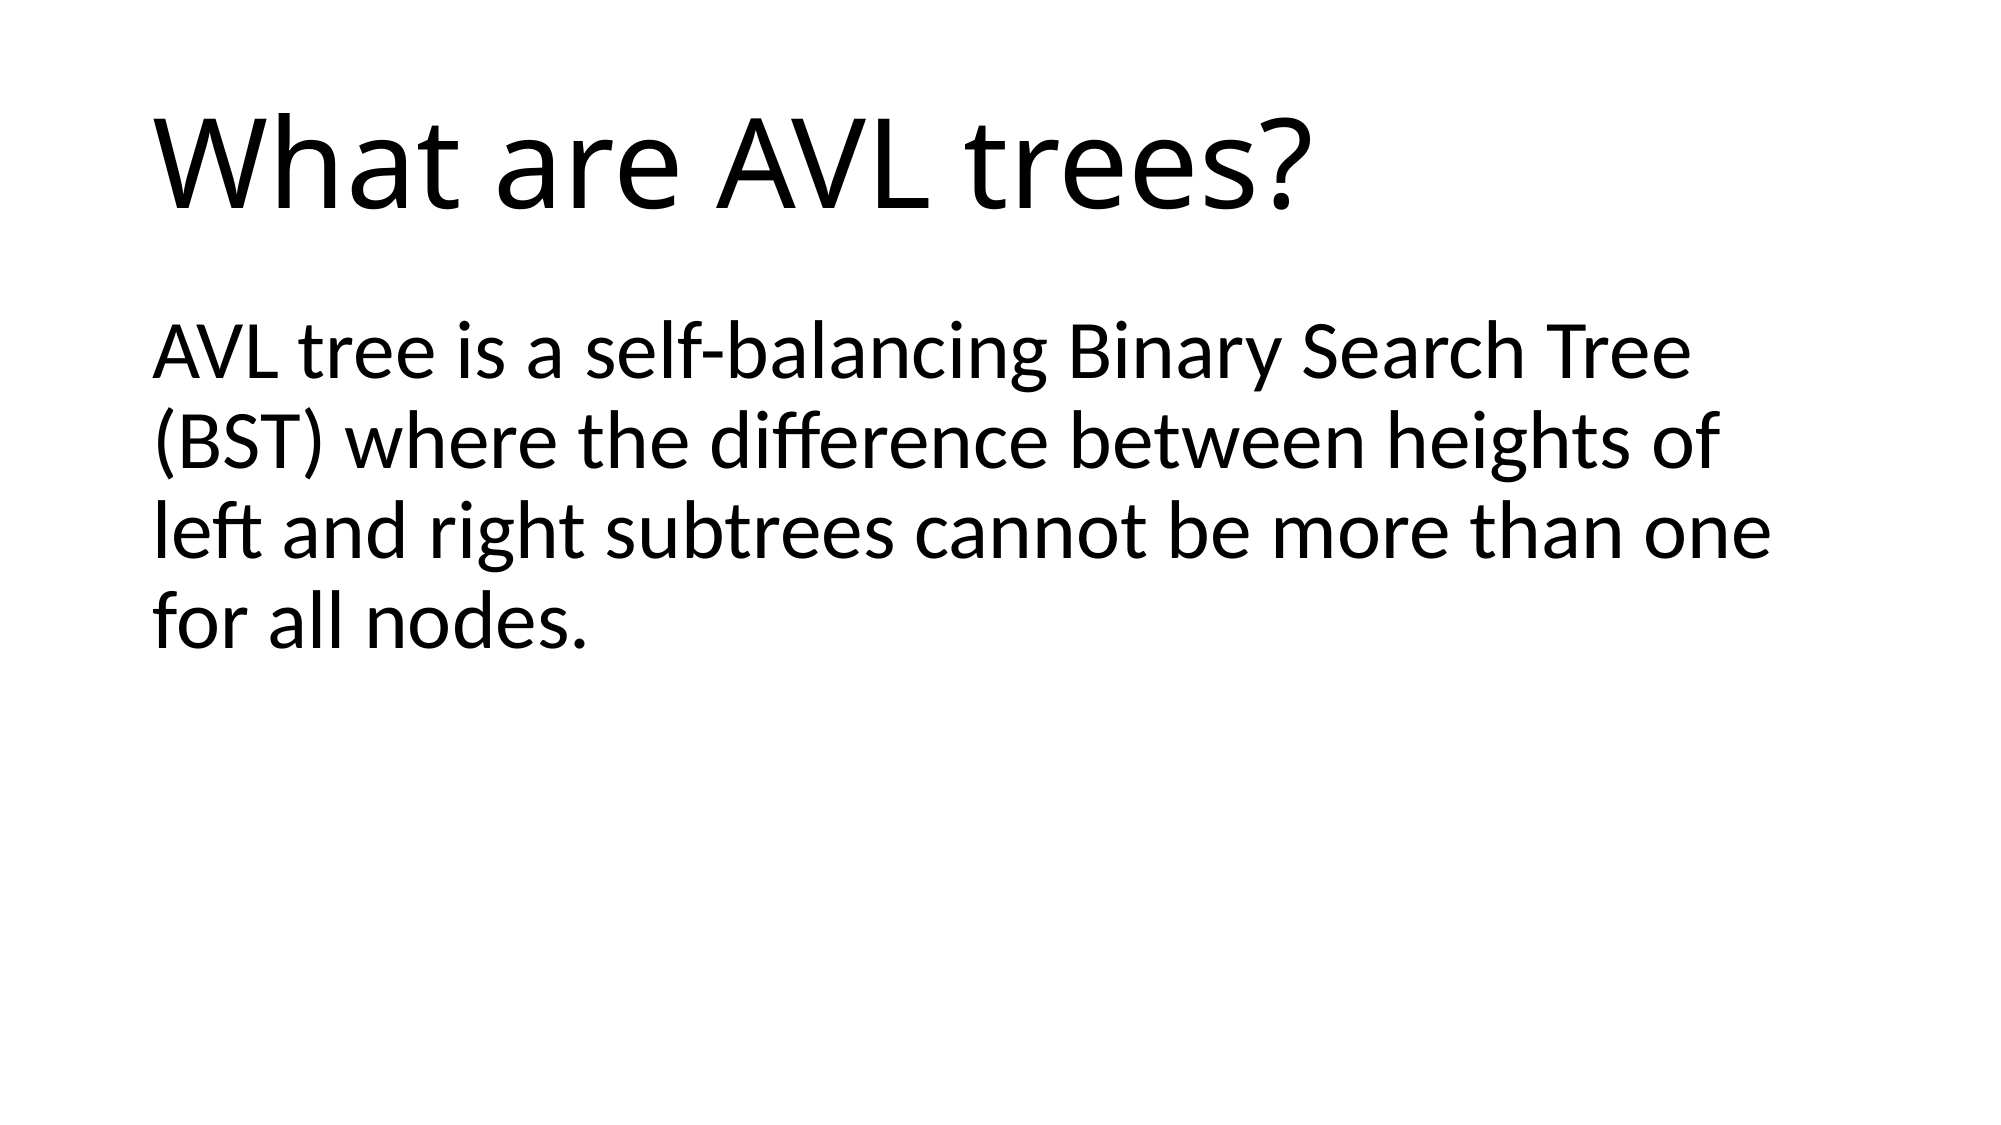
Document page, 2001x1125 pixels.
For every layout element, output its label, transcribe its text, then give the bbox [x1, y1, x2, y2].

title What are AVL trees? [137, 59, 1863, 278]
list AVL tree is a self-balancing Binary Search Tree (BST) where the difference between heights of left and right subtrees cannot be more than one for all nodes. [137, 299, 1863, 1014]
